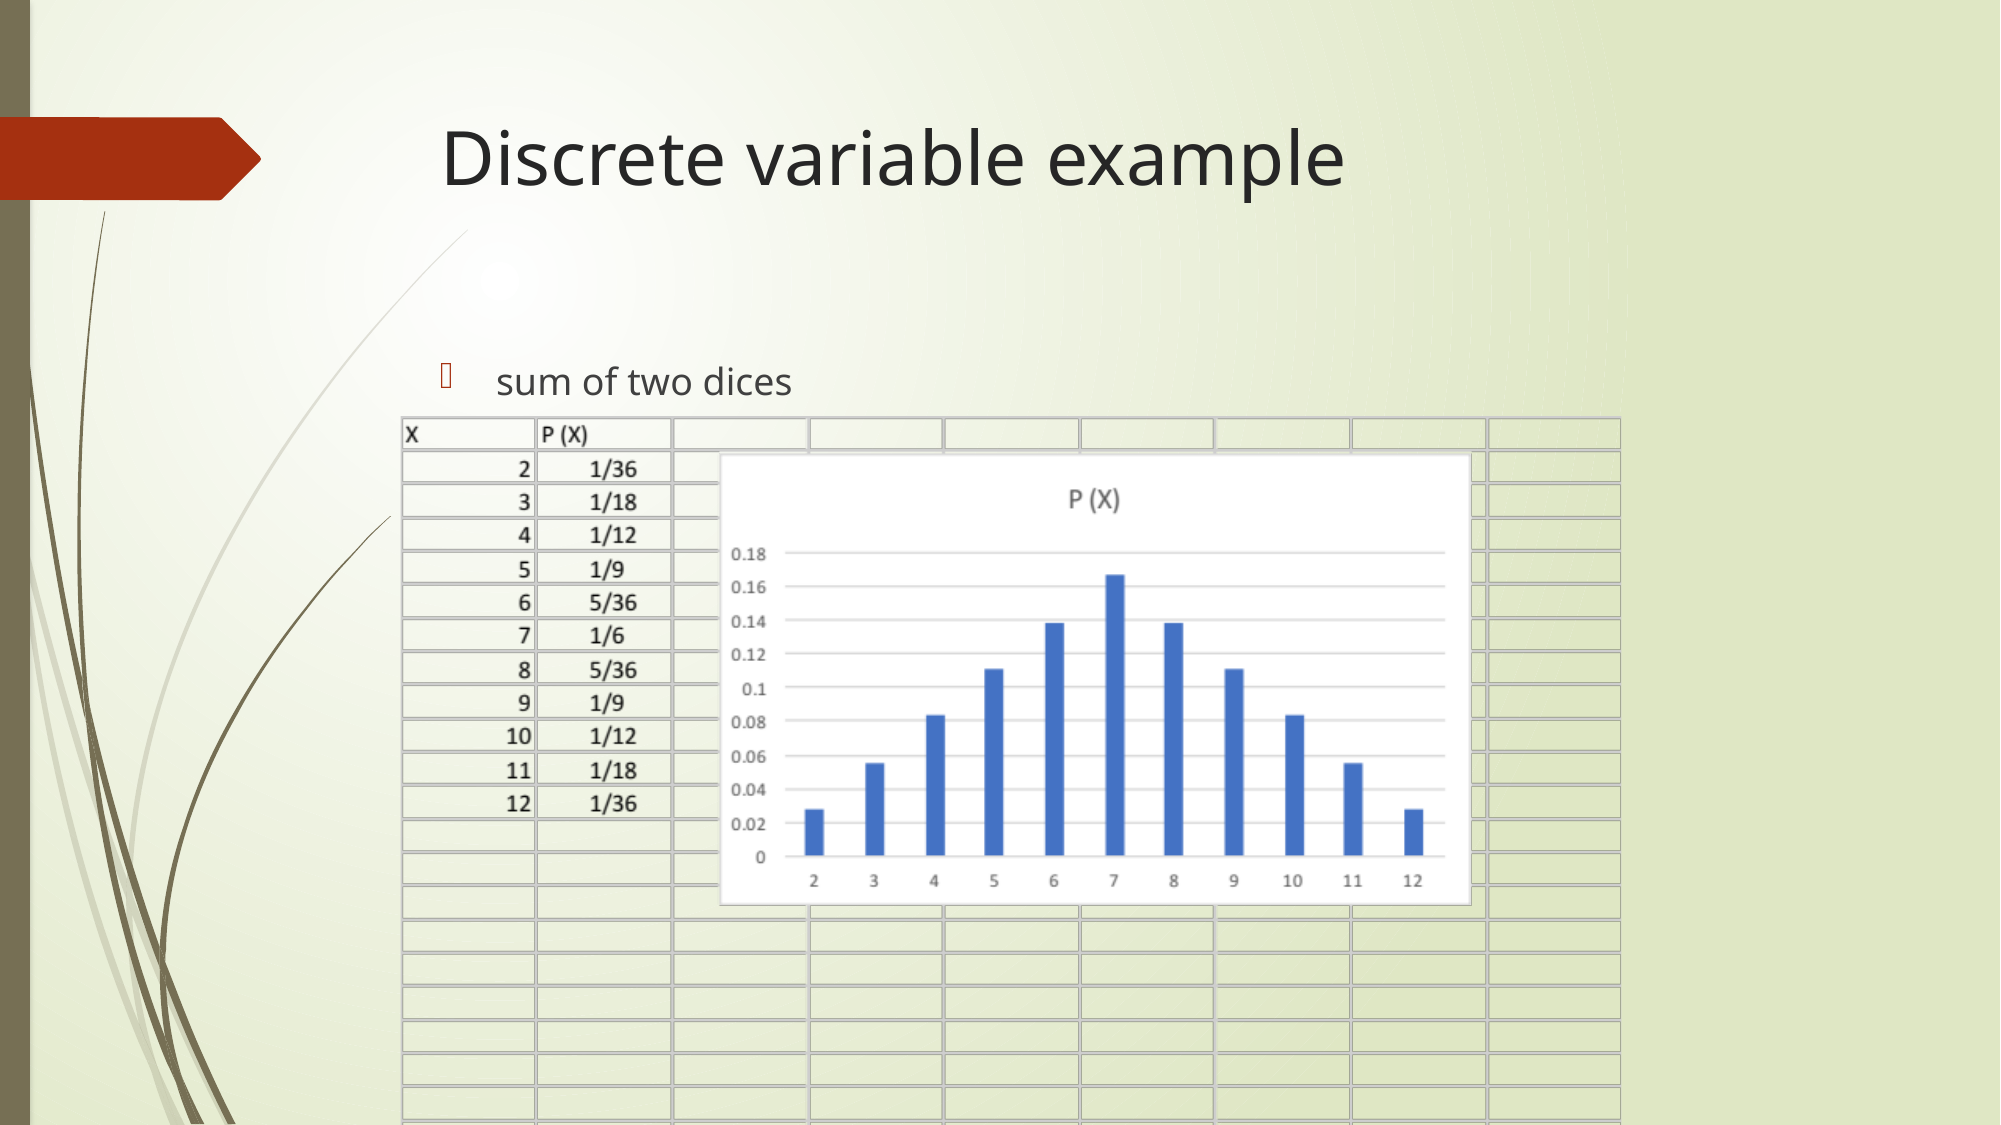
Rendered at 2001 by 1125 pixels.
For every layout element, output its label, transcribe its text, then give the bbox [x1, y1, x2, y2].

title Discrete variable example [425, 102, 1888, 313]
list sum of two dices [424, 350, 1888, 970]
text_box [400, 416, 1622, 1125]
